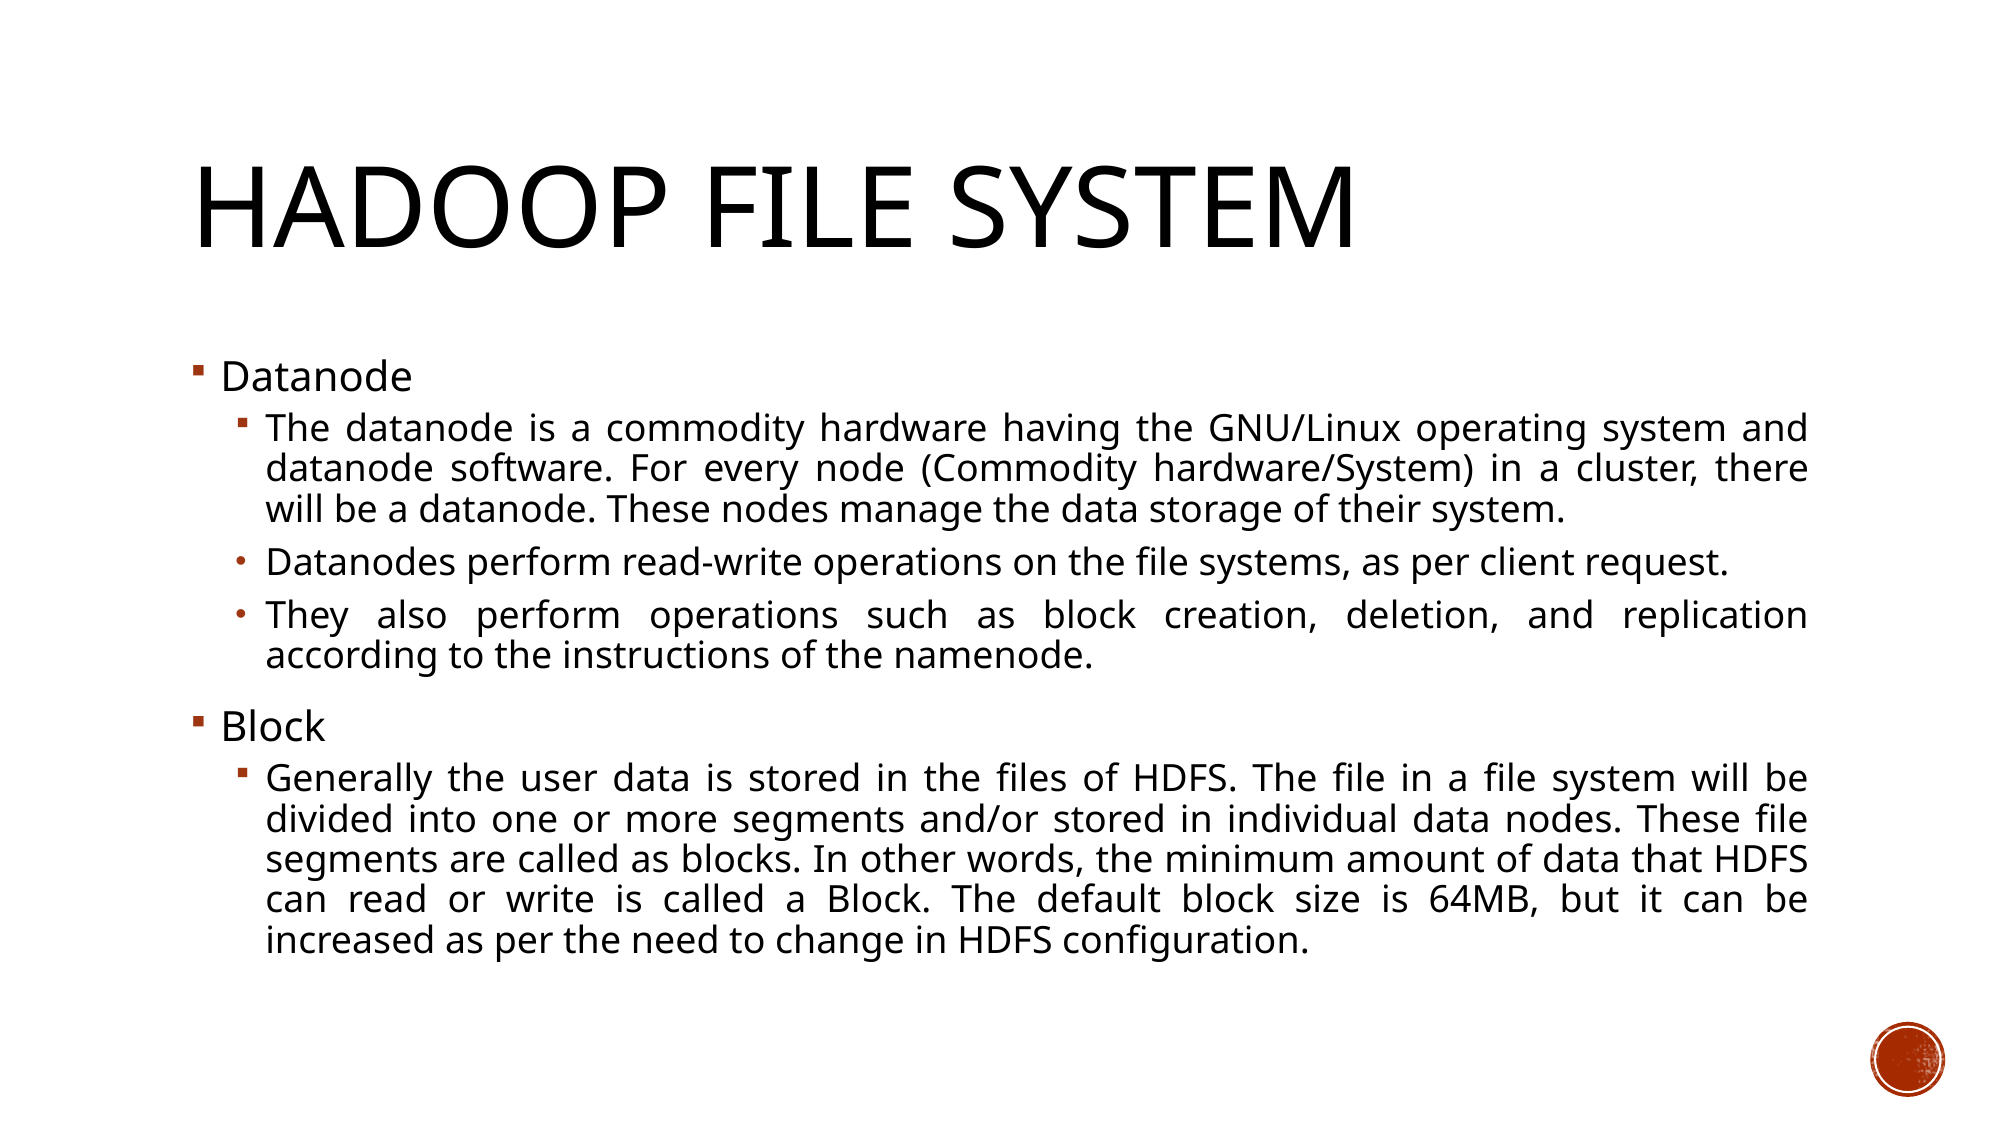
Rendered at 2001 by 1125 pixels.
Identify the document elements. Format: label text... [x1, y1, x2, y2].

title Hadoop file system [175, 79, 1826, 344]
list Datanode The datanode is a commodity hardware having the GNU/Linux operating system and datanode software. For every node (Commodity hardware/System) in a cluster, there will be a datanode. These nodes manage the data storage of their system. Datanodes perform read-write operations on the file systems, as per client request. They also perform operations such as block creation, deletion, and replication according to the instructions of the namenode. Block Generally the user data is stored in the files of HDFS. The file in a file system will be divided into one or more segments and/or stored in individual data nodes. These file segments are called as blocks. In other words, the minimum amount of data that HDFS can read or write is called a Block. The default block size is 64MB, but it can be increased as per the need to change in HDFS configuration. [175, 348, 1826, 1013]
